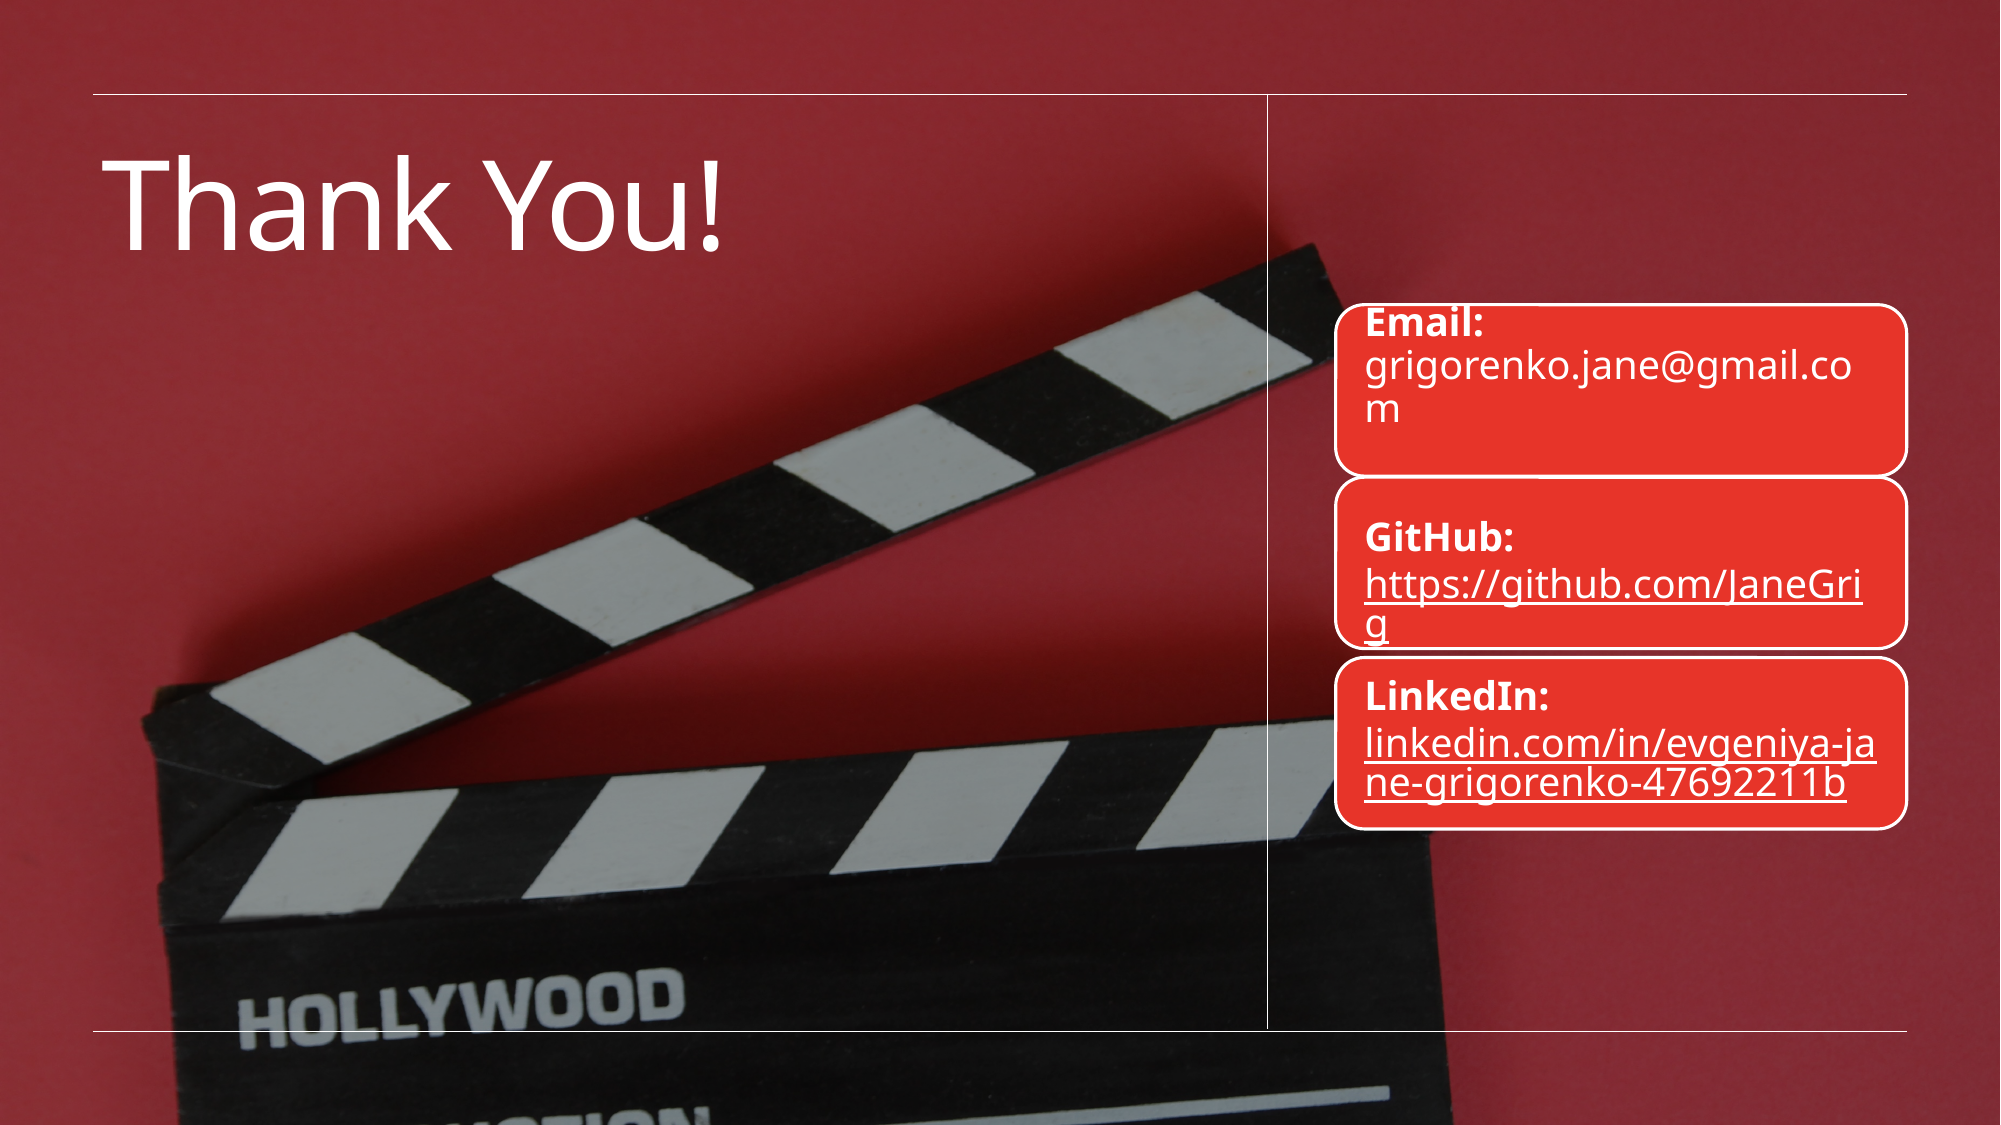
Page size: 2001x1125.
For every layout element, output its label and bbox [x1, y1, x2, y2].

text_box [1335, 155, 1907, 971]
list [0, 0, 2000, 1125]
